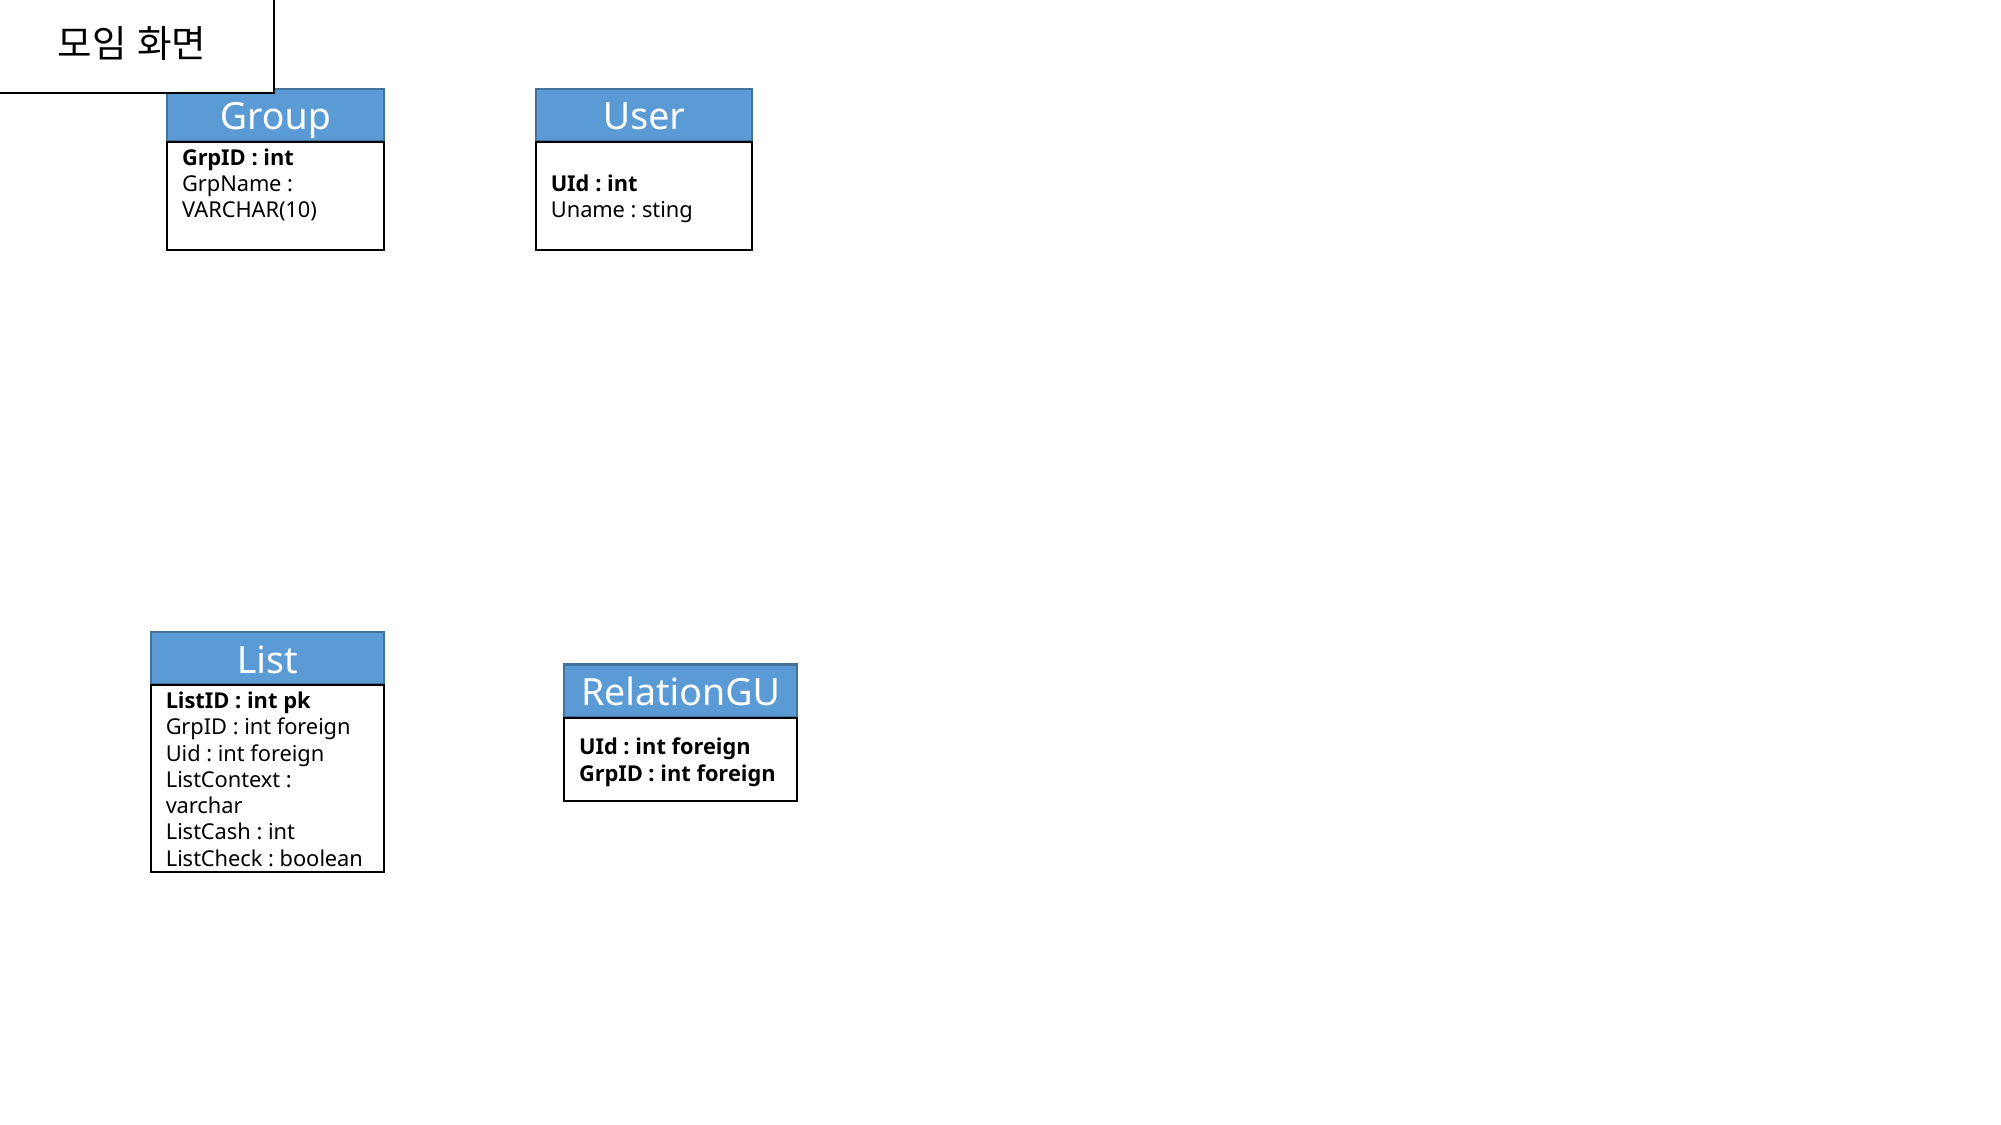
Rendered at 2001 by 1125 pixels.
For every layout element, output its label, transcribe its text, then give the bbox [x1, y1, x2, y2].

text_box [167, 88, 384, 250]
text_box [535, 88, 753, 250]
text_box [151, 632, 384, 872]
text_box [564, 664, 797, 801]
text_box 모임 화면 [0, 0, 275, 94]
